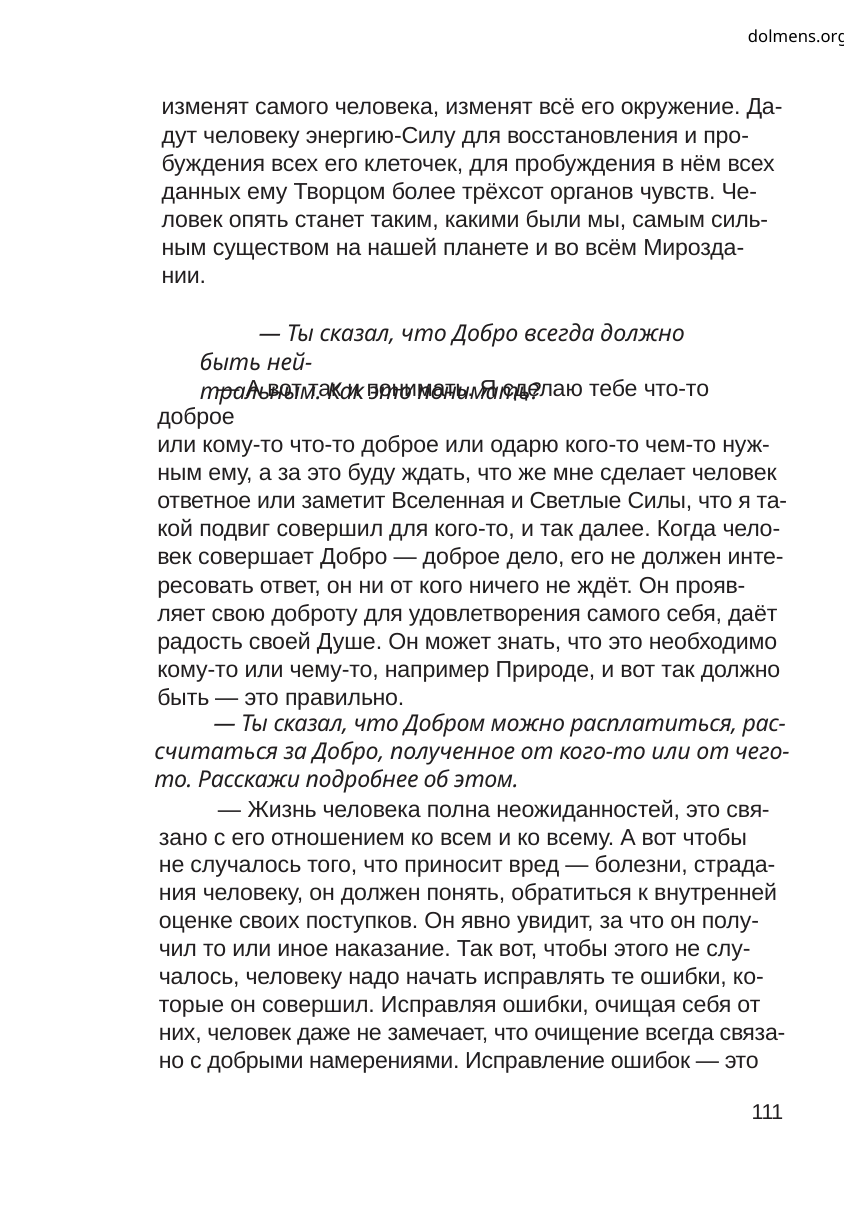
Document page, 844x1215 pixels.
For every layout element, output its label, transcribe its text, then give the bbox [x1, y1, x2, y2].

text_box — Ты сказал, что Добро всегда должно быть ней- тральным. Как это понимать? [199, 316, 744, 372]
text_box dolmens.org [747, 27, 844, 66]
text_box — Ты сказал, что Добром можно расплатиться, рас- считаться за Добро, полученное от кого-то или от чего- то. Расскажи подробнее об этом. [154, 708, 790, 821]
text_box — А вот так и понимать. Я сделаю тебе что-то доброе или кому-то что-то доброе или одарю кого-то чем-то нуж- ным ему, а за это буду ждать, что же мне сделает человек ответное или заметит Вселенная и Светлые Силы, что я та- кой подвиг совершил для кого-то, и так далее. Когда чело- век совершает Добро — доброе дело, его не должен инте- ресовать ответ, он ни от кого ничего не ждёт. Он прояв- ляет свою доброту для удовлетворения самого себя, даёт радость своей Душе. Он может знать, что это необходимо кому-то или чему-то, например Природе, и вот так должно быть — это правильно. [157, 372, 787, 708]
text_box — Жизнь человека полна неожиданностей, это свя- зано с его отношением ко всем и ко всему. А вот чтобы не случалось того, что приносит вред — болезни, страда- ния человеку, он должен понять, обратиться к внутренней оценке своих поступков. Он явно увидит, за что он полу- чил то или иное наказание. Так вот, чтобы этого не слу- чалось, человеку надо начать исправлять те ошибки, ко- торые он совершил. Исправляя ошибки, очищая себя от них, человек даже не замечает, что очищение всегда связа- но с добрыми намерениями. Исправление ошибок — это [158, 793, 785, 1101]
text_box изменят самого человека, изменят всё его окружение. Да- дут человеку энергию-Силу для восстановления и про- буждения всех его клеточек, для пробуждения в нём всех данных ему Творцом более трёхсот органов чувств. Че- ловек опять станет таким, какими были мы, самым силь- ным существом на нашей планете и во всём Мирозда- нии. [161, 91, 783, 317]
text_box 111 [751, 1097, 784, 1151]
